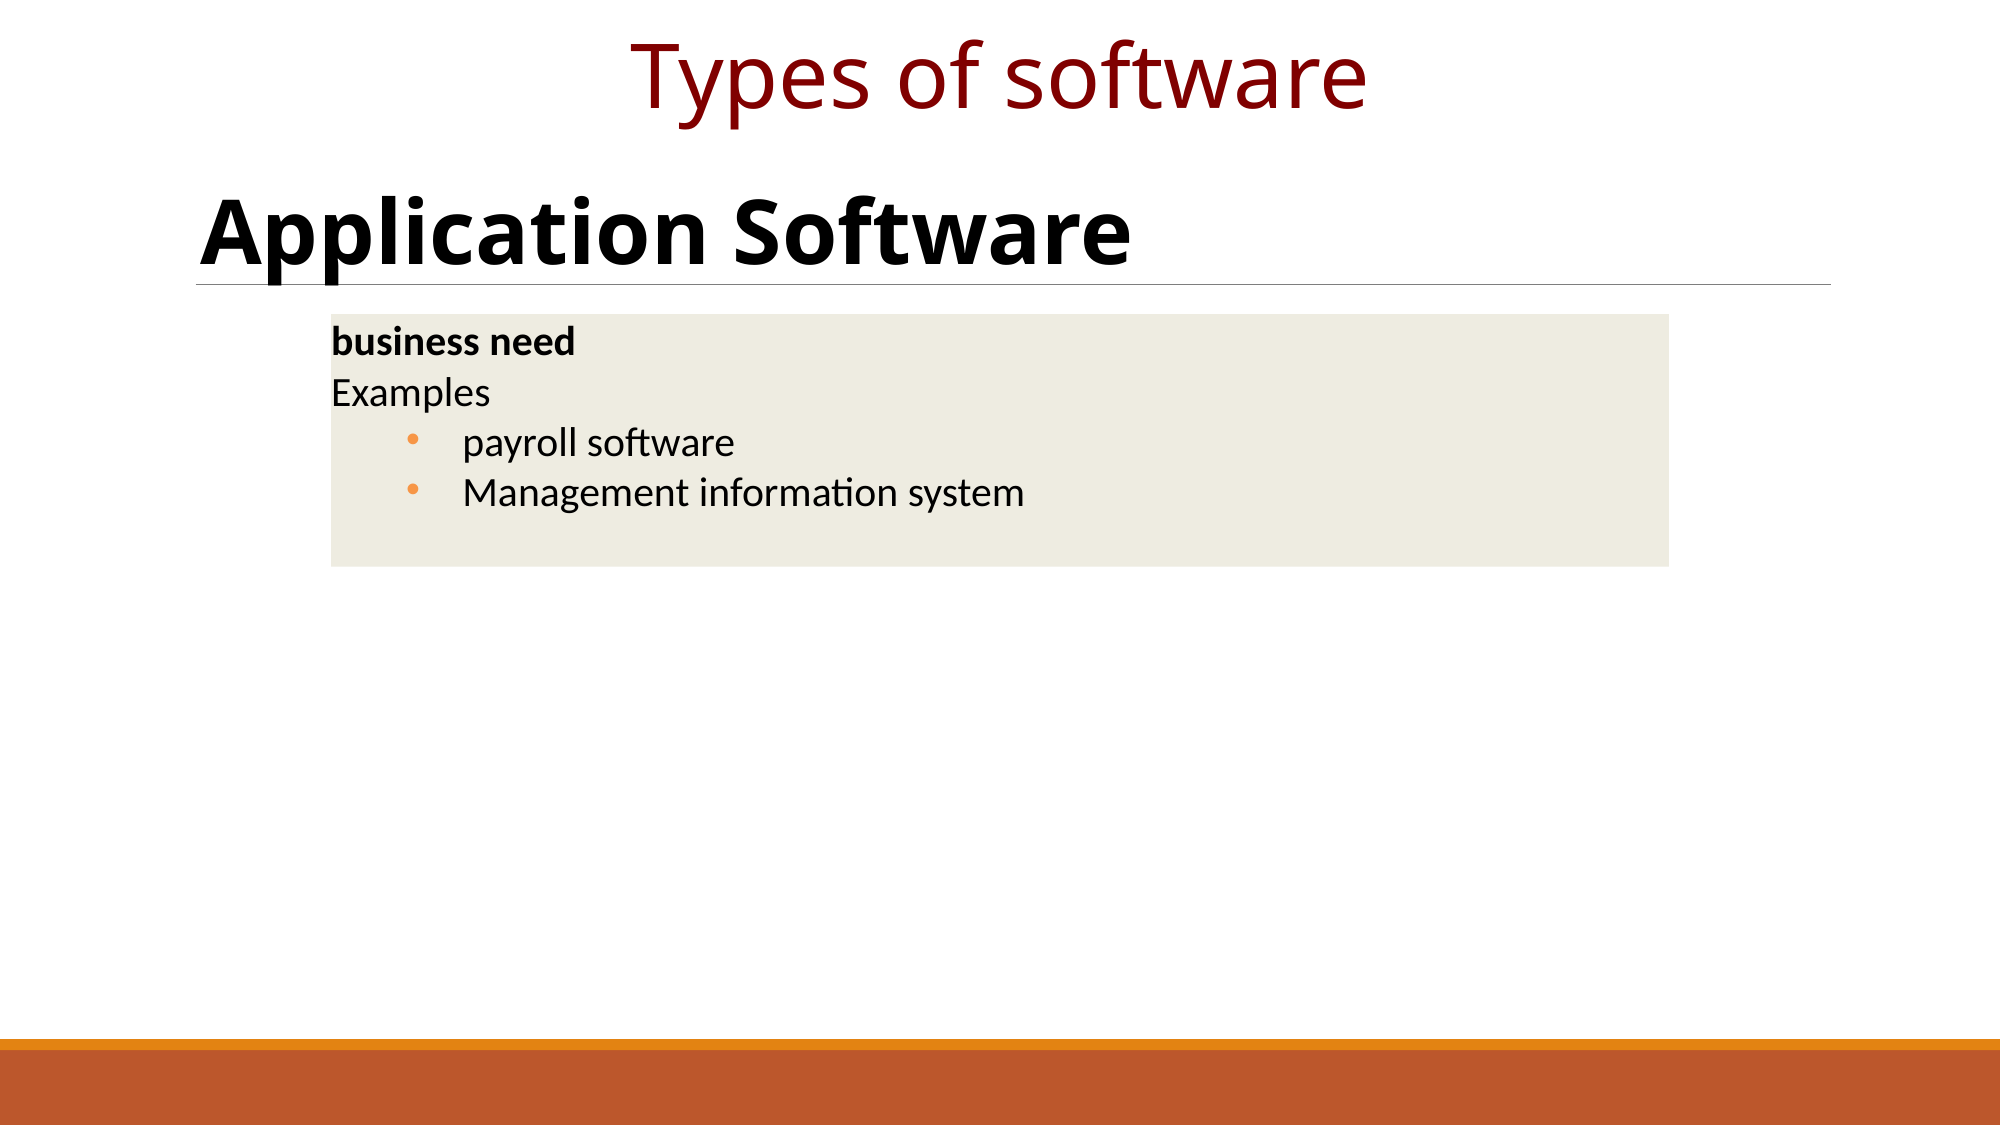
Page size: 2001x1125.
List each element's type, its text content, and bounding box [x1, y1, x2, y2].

list business need Examples payroll software Management information system [331, 314, 1669, 567]
title Types of software [337, 18, 1663, 127]
text_box Application Software [199, 174, 1550, 283]
